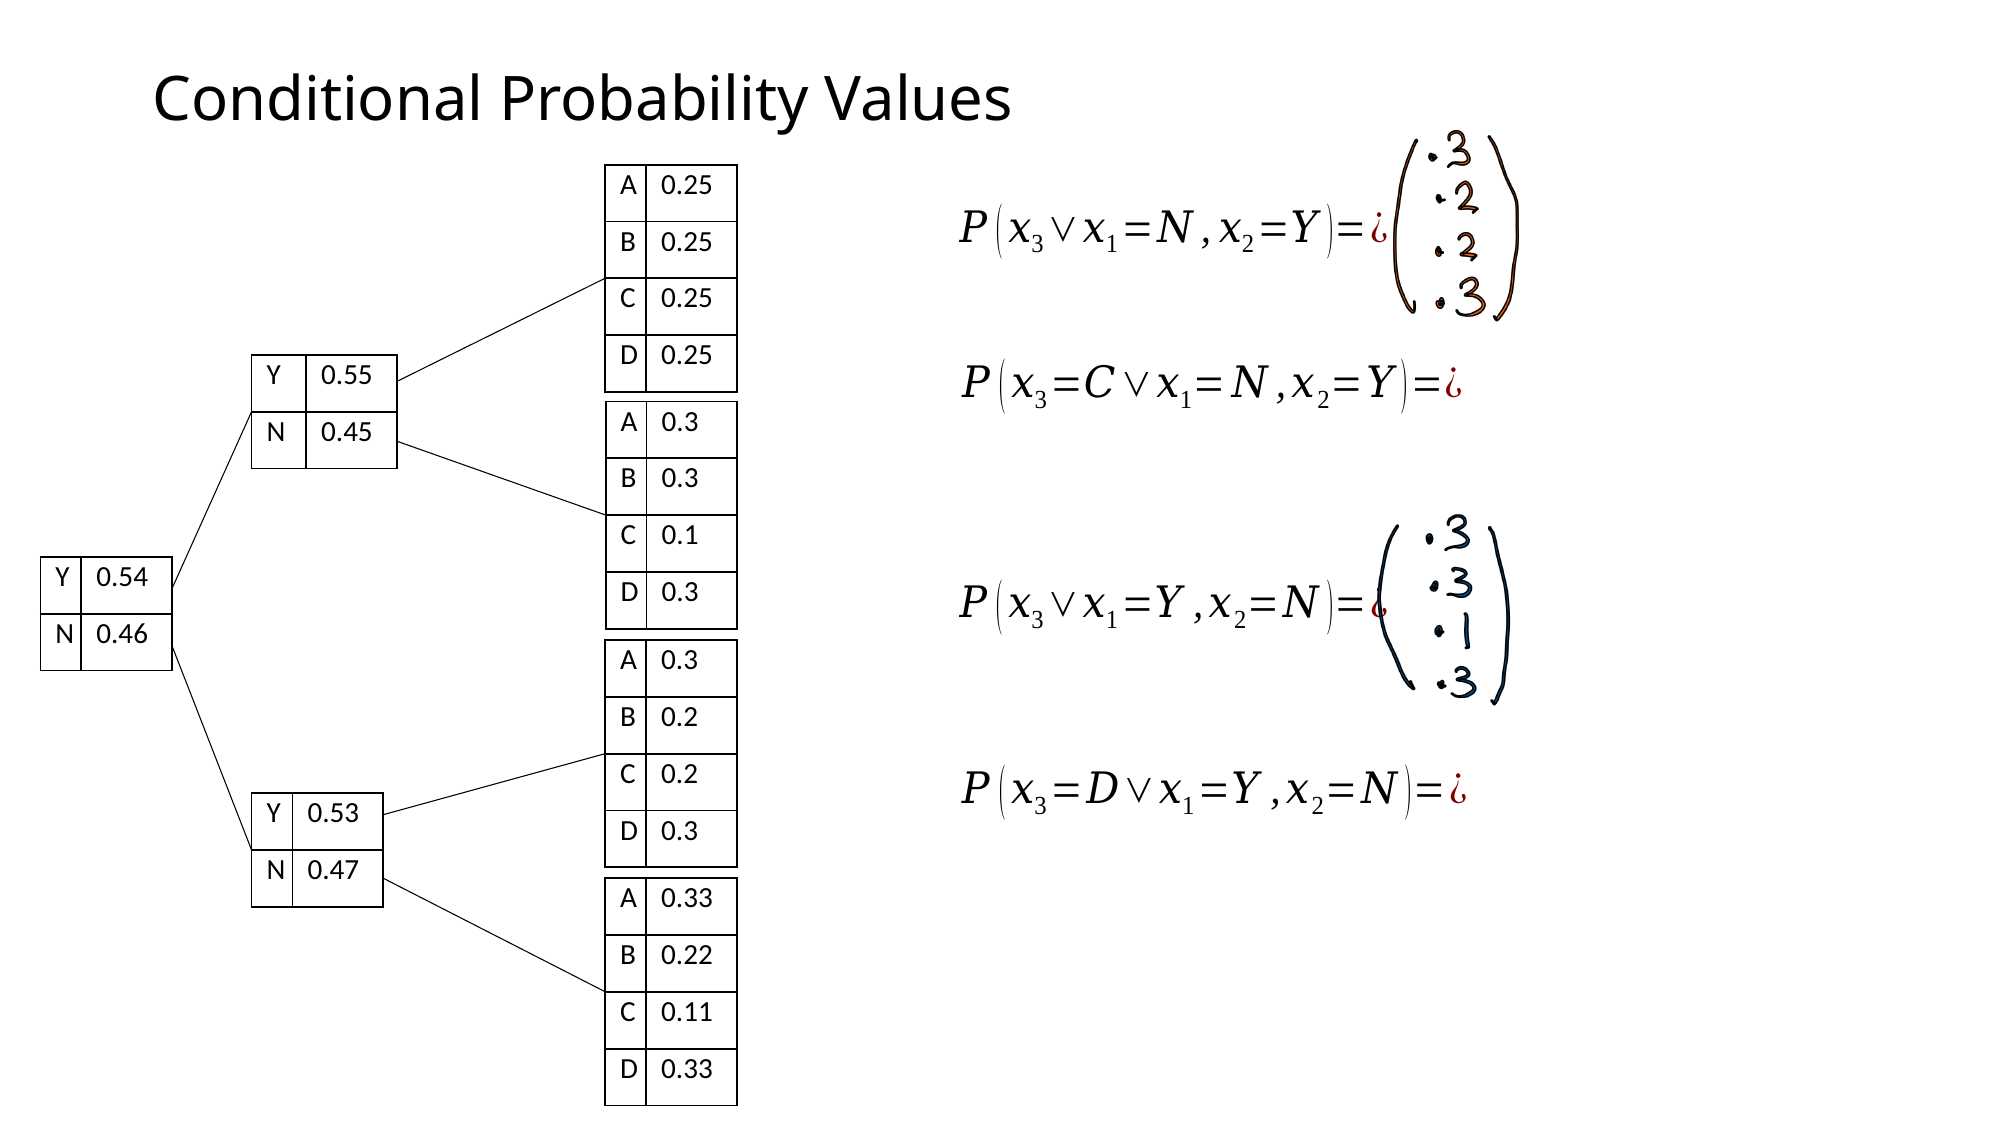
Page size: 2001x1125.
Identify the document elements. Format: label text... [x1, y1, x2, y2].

table_cell 0.25 [647, 336, 736, 391]
table_header Y [252, 356, 305, 411]
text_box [171, 645, 252, 851]
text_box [396, 441, 606, 516]
table_header 0.54 [82, 558, 171, 613]
table_cell B [606, 698, 645, 753]
title Conditional Probability Values [137, 59, 1863, 142]
table_cell B [607, 459, 646, 514]
table_cell C [607, 516, 646, 571]
table_cell C [606, 993, 645, 1048]
table_header A [606, 879, 645, 934]
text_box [383, 878, 606, 992]
table_cell 0.1 [647, 516, 736, 571]
table_cell 0.3 [647, 573, 736, 628]
table_header A [607, 402, 646, 457]
table_cell 0.46 [82, 615, 171, 670]
table_header 0.33 [647, 879, 736, 934]
picture [1388, 125, 1524, 326]
table_header 0.3 [647, 402, 736, 457]
table_cell 0.45 [307, 413, 396, 468]
table_cell D [606, 811, 645, 866]
table_cell D [606, 1050, 645, 1105]
table_cell N [41, 615, 80, 670]
table_cell 0.11 [647, 993, 736, 1048]
table_header 0.55 [307, 356, 396, 411]
table_header A [606, 641, 645, 696]
table_cell 0.2 [647, 755, 736, 810]
table_cell 0.47 [293, 851, 382, 906]
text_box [383, 753, 606, 815]
table_header 0.3 [647, 641, 736, 696]
table_cell 0.2 [647, 698, 736, 753]
table_cell 0.3 [647, 811, 736, 866]
table_cell 0.3 [647, 459, 736, 514]
table_cell N [252, 413, 305, 468]
table_cell C [606, 755, 645, 810]
table_cell B [606, 222, 645, 277]
table_header 0.25 [647, 166, 736, 221]
picture [1373, 509, 1514, 710]
table_header 0.53 [293, 794, 382, 849]
table_cell D [606, 336, 645, 391]
table_header Y [252, 794, 292, 849]
table_cell 0.33 [647, 1050, 736, 1105]
table_header A [606, 166, 645, 221]
table_header Y [41, 558, 80, 613]
table_cell 0.25 [647, 222, 736, 277]
table_cell C [606, 279, 645, 334]
table_cell 0.25 [647, 279, 736, 334]
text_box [396, 278, 606, 382]
table_cell N [252, 851, 292, 906]
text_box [171, 411, 252, 589]
table_cell B [606, 936, 645, 991]
table_cell D [607, 573, 646, 628]
table_cell 0.22 [647, 936, 736, 991]
